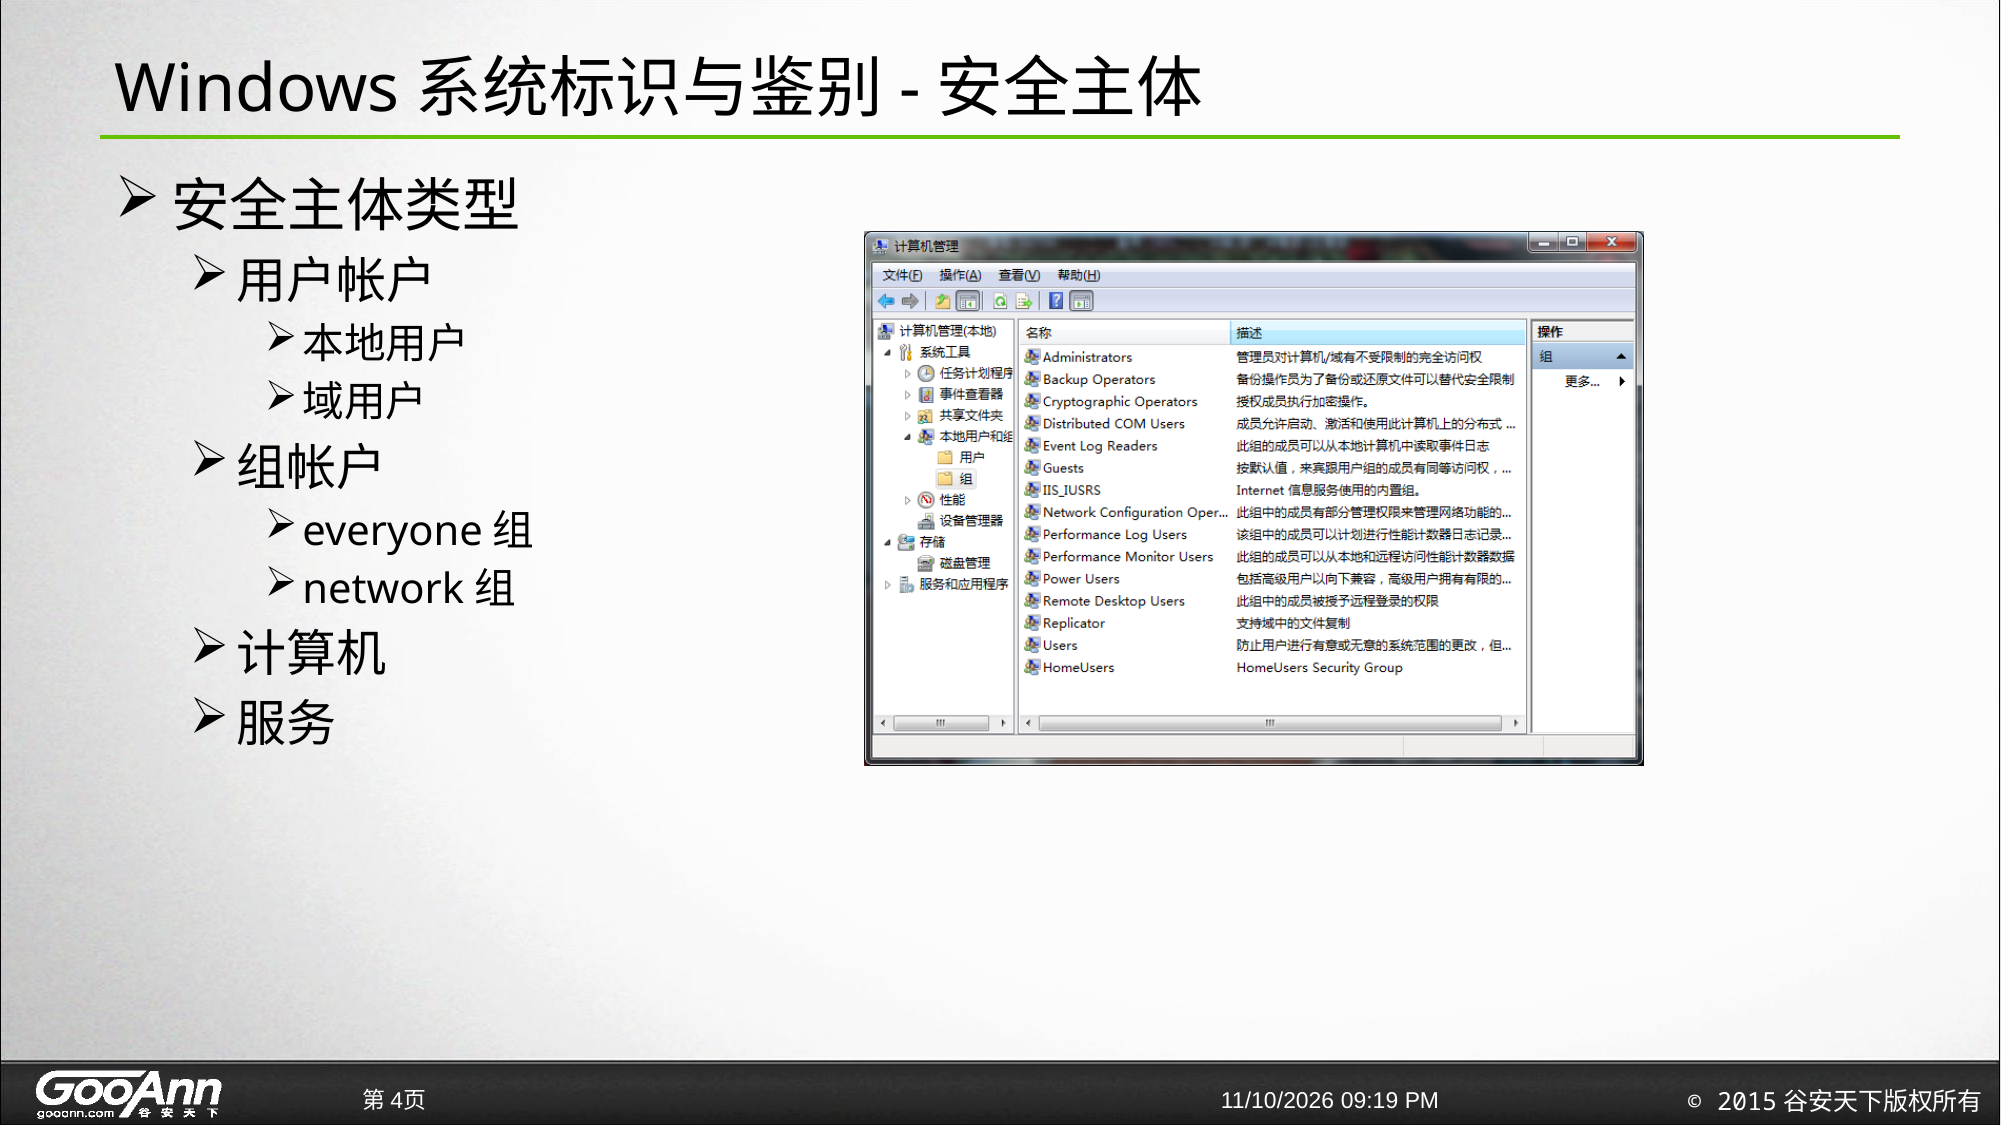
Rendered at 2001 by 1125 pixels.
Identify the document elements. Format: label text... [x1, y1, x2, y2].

picture [0, 0, 2001, 1125]
title Windows系统标识与鉴别-安全主体 [99, 45, 1900, 126]
list 安全主体类型 用户帐户 本地用户 域用户 组帐户 everyone组 network组 计算机 服务 [99, 160, 1900, 1005]
